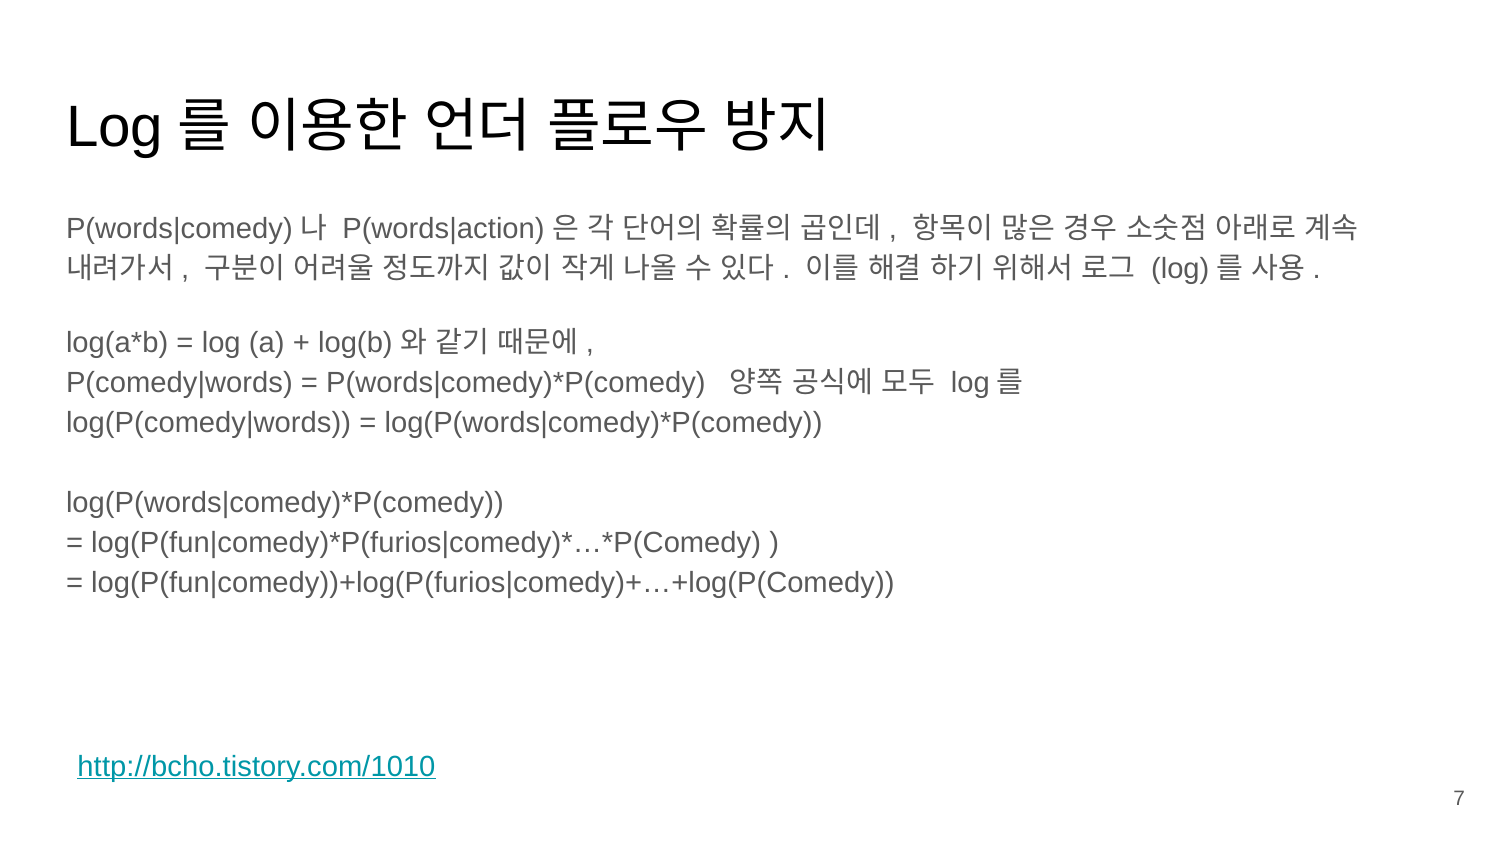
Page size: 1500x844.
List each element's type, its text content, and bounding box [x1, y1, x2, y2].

text_box http://bcho.tistory.com/1010 [62, 749, 1094, 814]
title Log를 이용한 언더 플로우 방지 [51, 72, 1449, 167]
slide_number ‹#› [1389, 764, 1480, 830]
list P(words|comedy)나 P(words|action)은 각 단어의 확률의 곱인데, 항목이 많은 경우 소숫점 아래로 계속 내려가서, 구분이 어려울 정도까지 값이 작게 나올 수 있다. 이를 해결 하기 위해서 로그 (log)를 사용. log(a*b) = log (a) + log(b)와 같기 때문에, P(comedy|words) = P(words|comedy)*P(comedy) 양쪽 공식에 모두 log를 log(P(comedy|words)) = log(P(words|comedy)*P(comedy)) log(P(words|comedy)*P(comedy)) = log(P(fun|comedy)*P(furios|comedy)*…*P(Comedy) ) = log(P(fun|comedy))+log(P(furios|comedy)+…+log(P(Comedy)) [51, 189, 1449, 750]
